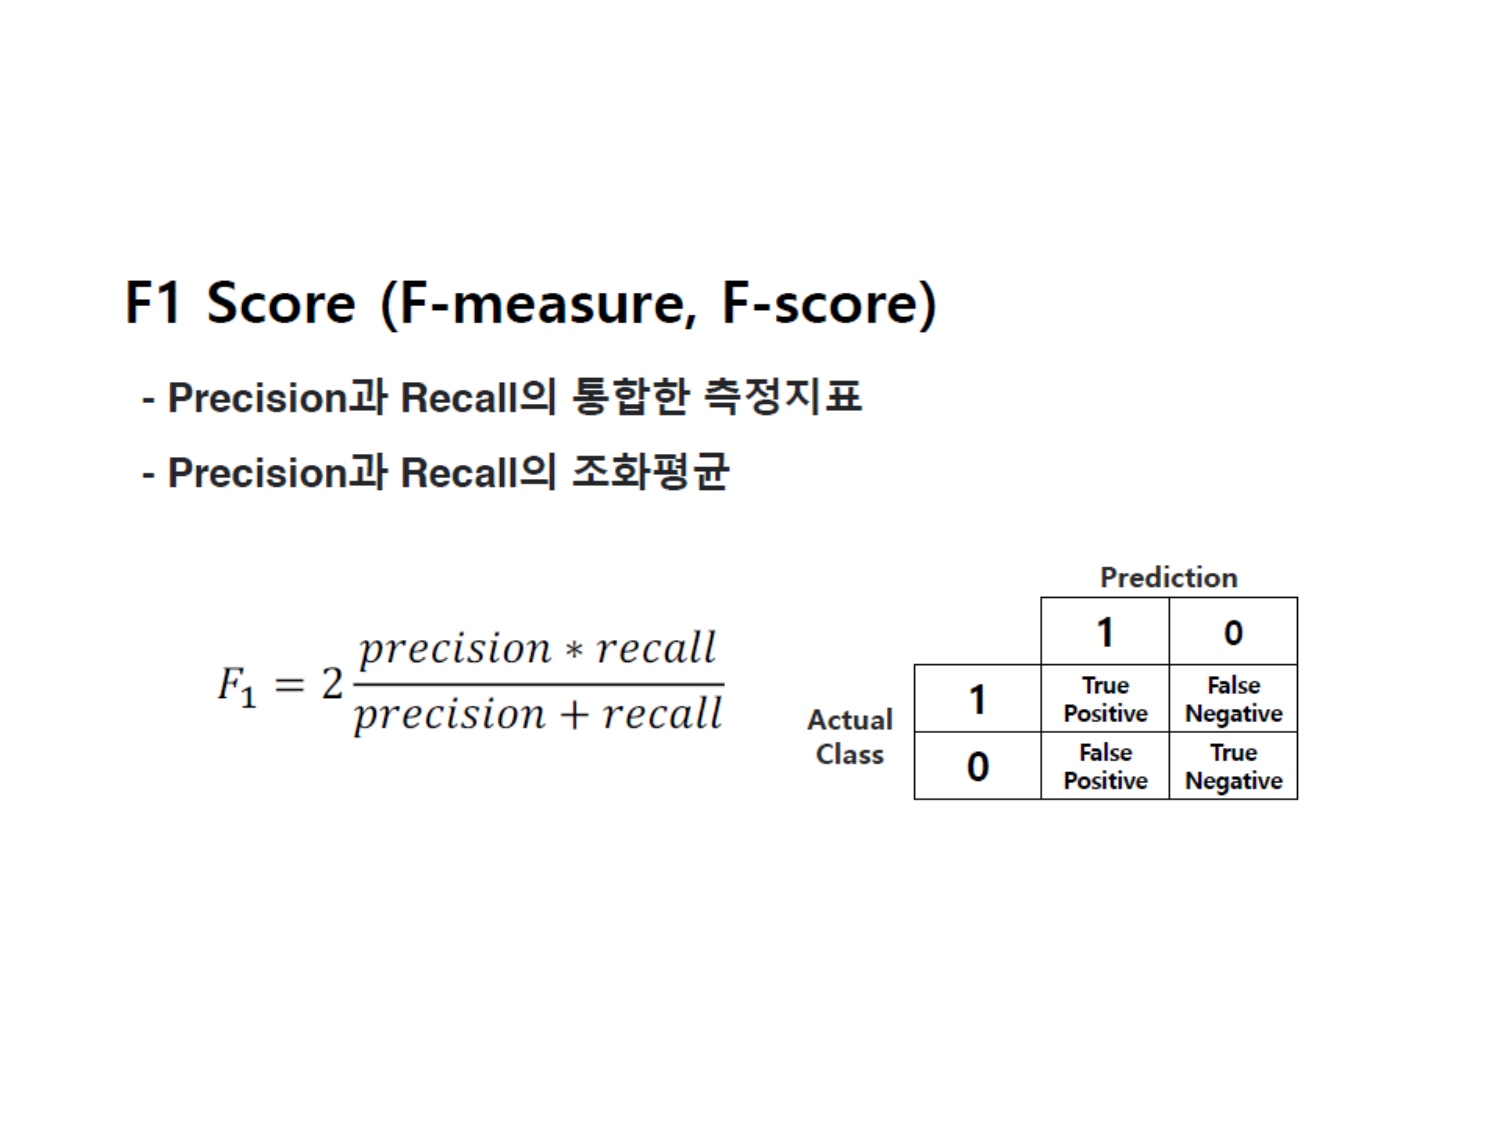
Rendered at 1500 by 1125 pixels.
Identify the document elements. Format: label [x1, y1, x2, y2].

picture [102, 270, 1398, 855]
